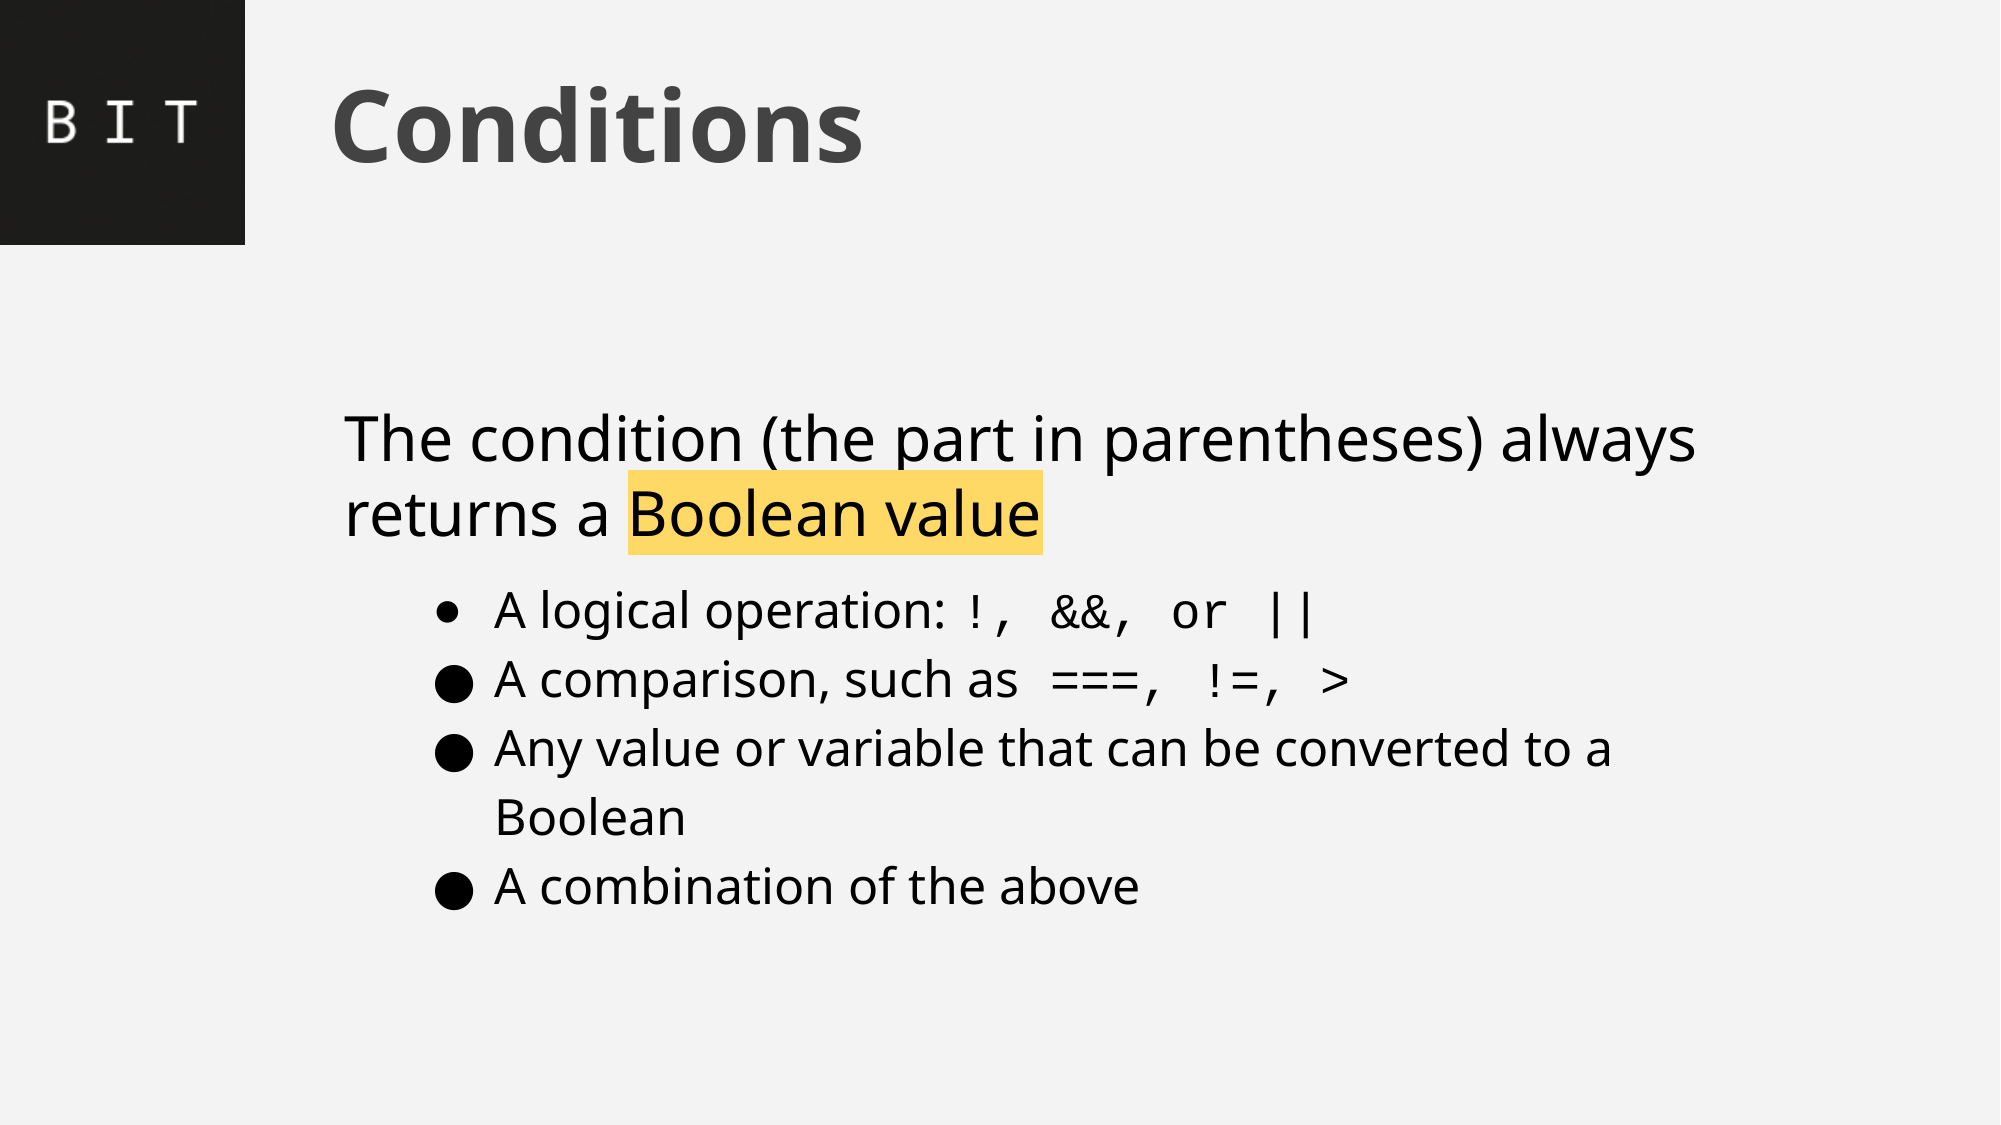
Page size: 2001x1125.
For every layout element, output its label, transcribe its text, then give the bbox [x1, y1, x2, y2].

text_box Conditions [314, 0, 1809, 245]
text_box The condition (the part in parentheses) always returns a Boolean value A logical operation: !, &&, or || A comparison, such as ===, !=, > Any value or variable that can be converted to a Boolean A combination of the above [329, 279, 1799, 1035]
picture [0, 0, 245, 245]
